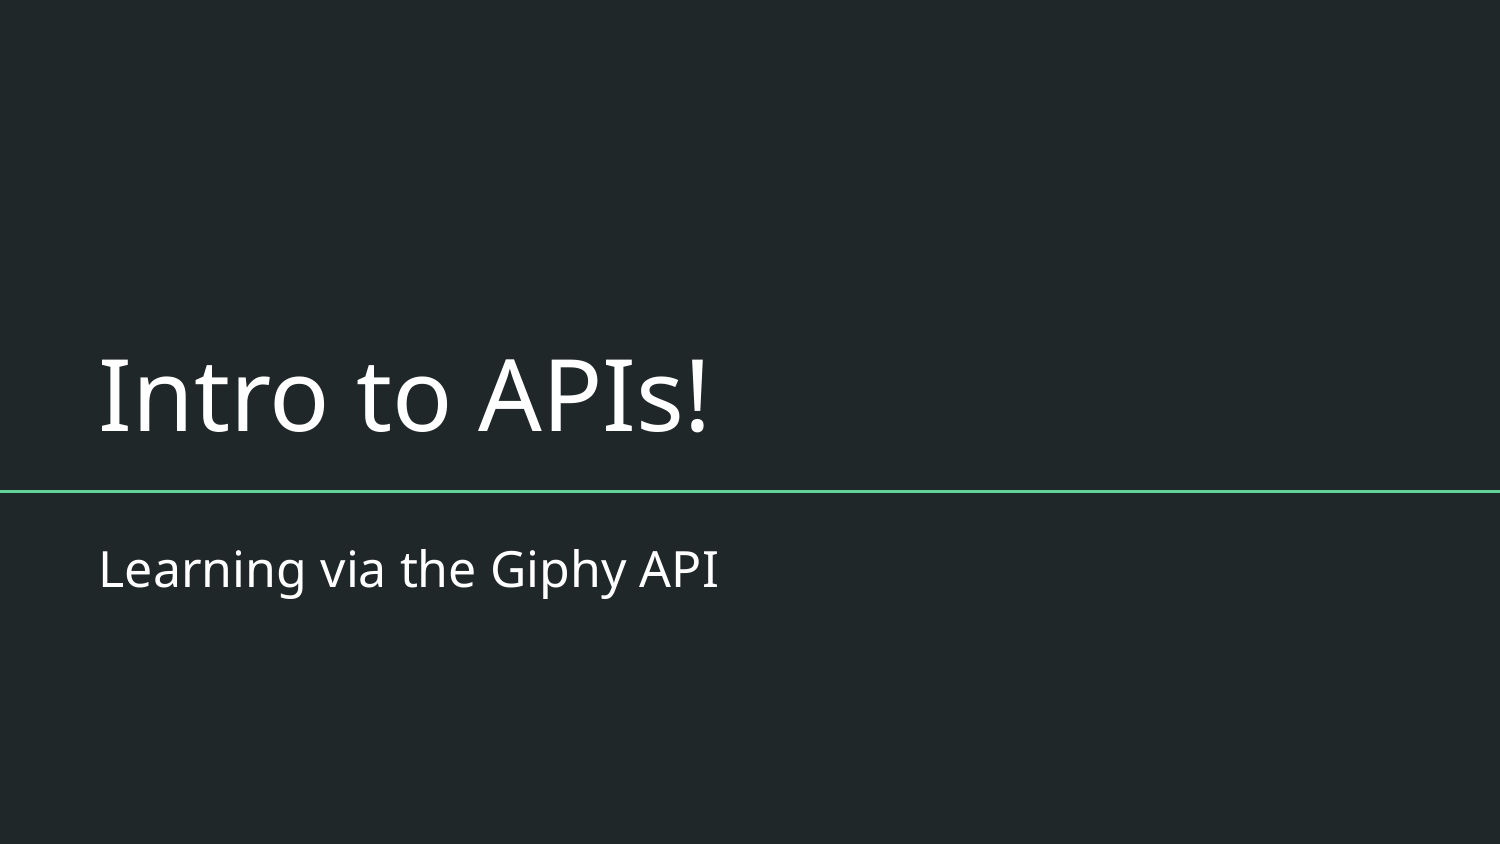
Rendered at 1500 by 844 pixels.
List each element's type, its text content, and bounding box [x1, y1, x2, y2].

title Intro to APIs! [83, 206, 1417, 467]
subtitle Learning via the Giphy API [83, 522, 1417, 626]
